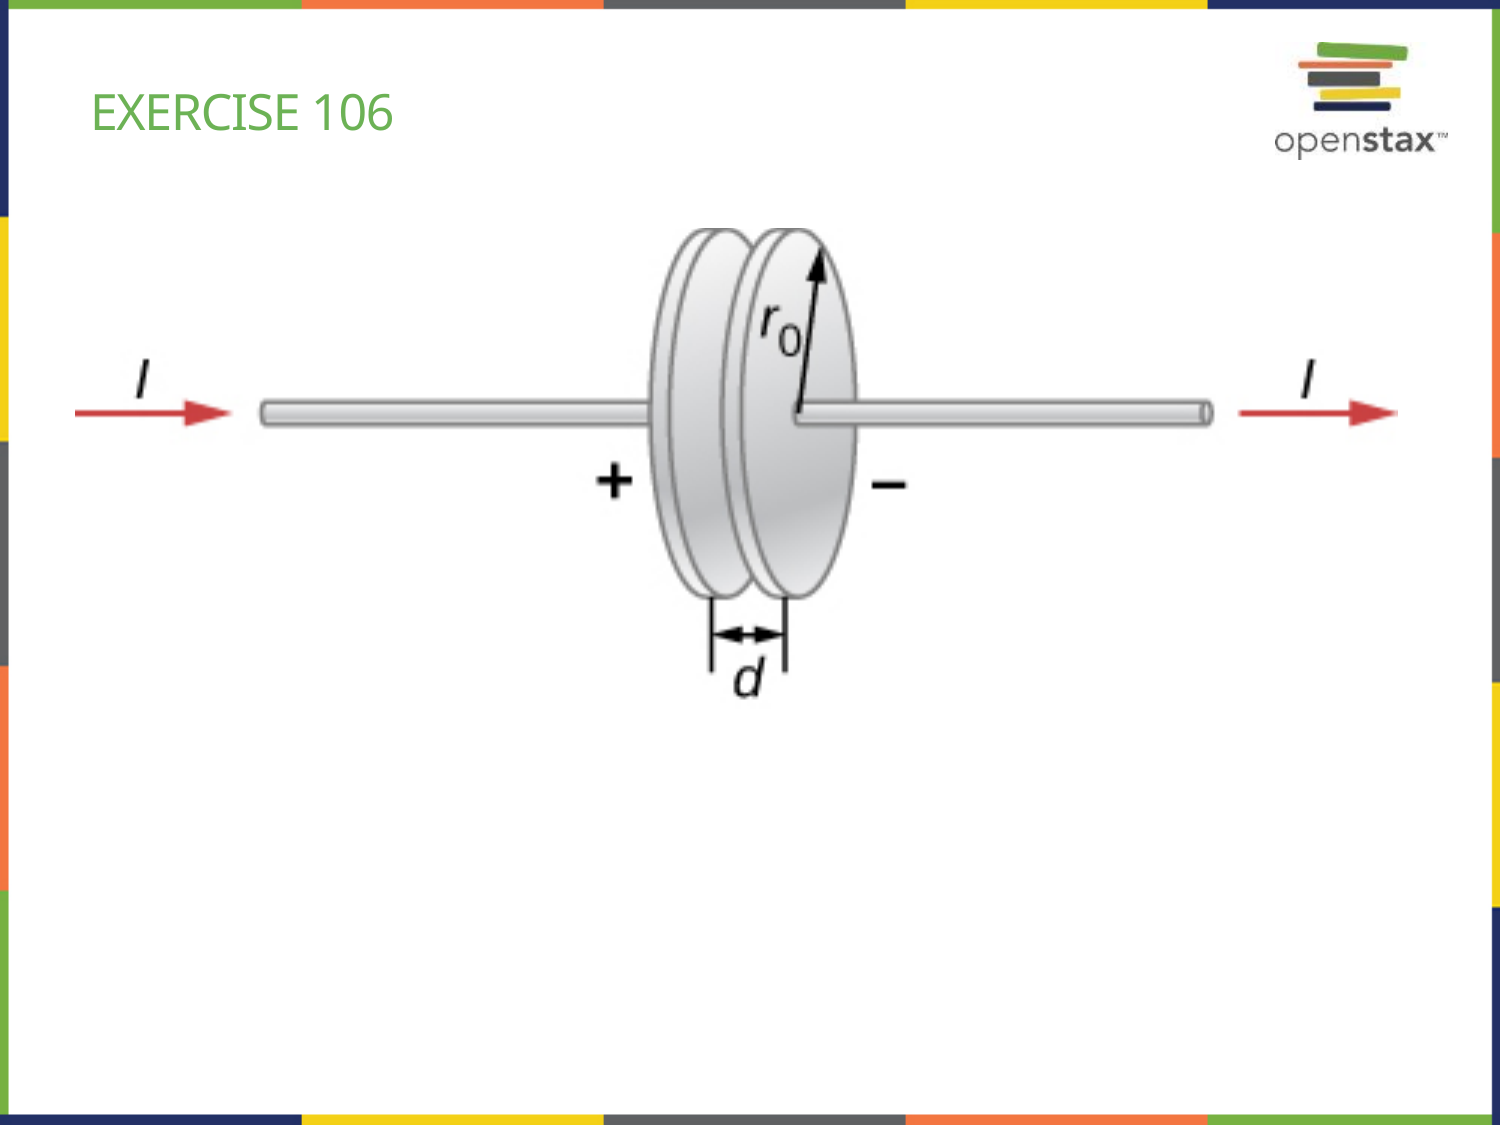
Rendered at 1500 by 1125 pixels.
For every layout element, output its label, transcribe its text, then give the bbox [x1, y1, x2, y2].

title Exercise 106 [75, 39, 1275, 148]
picture [0, 0, 1500, 1125]
